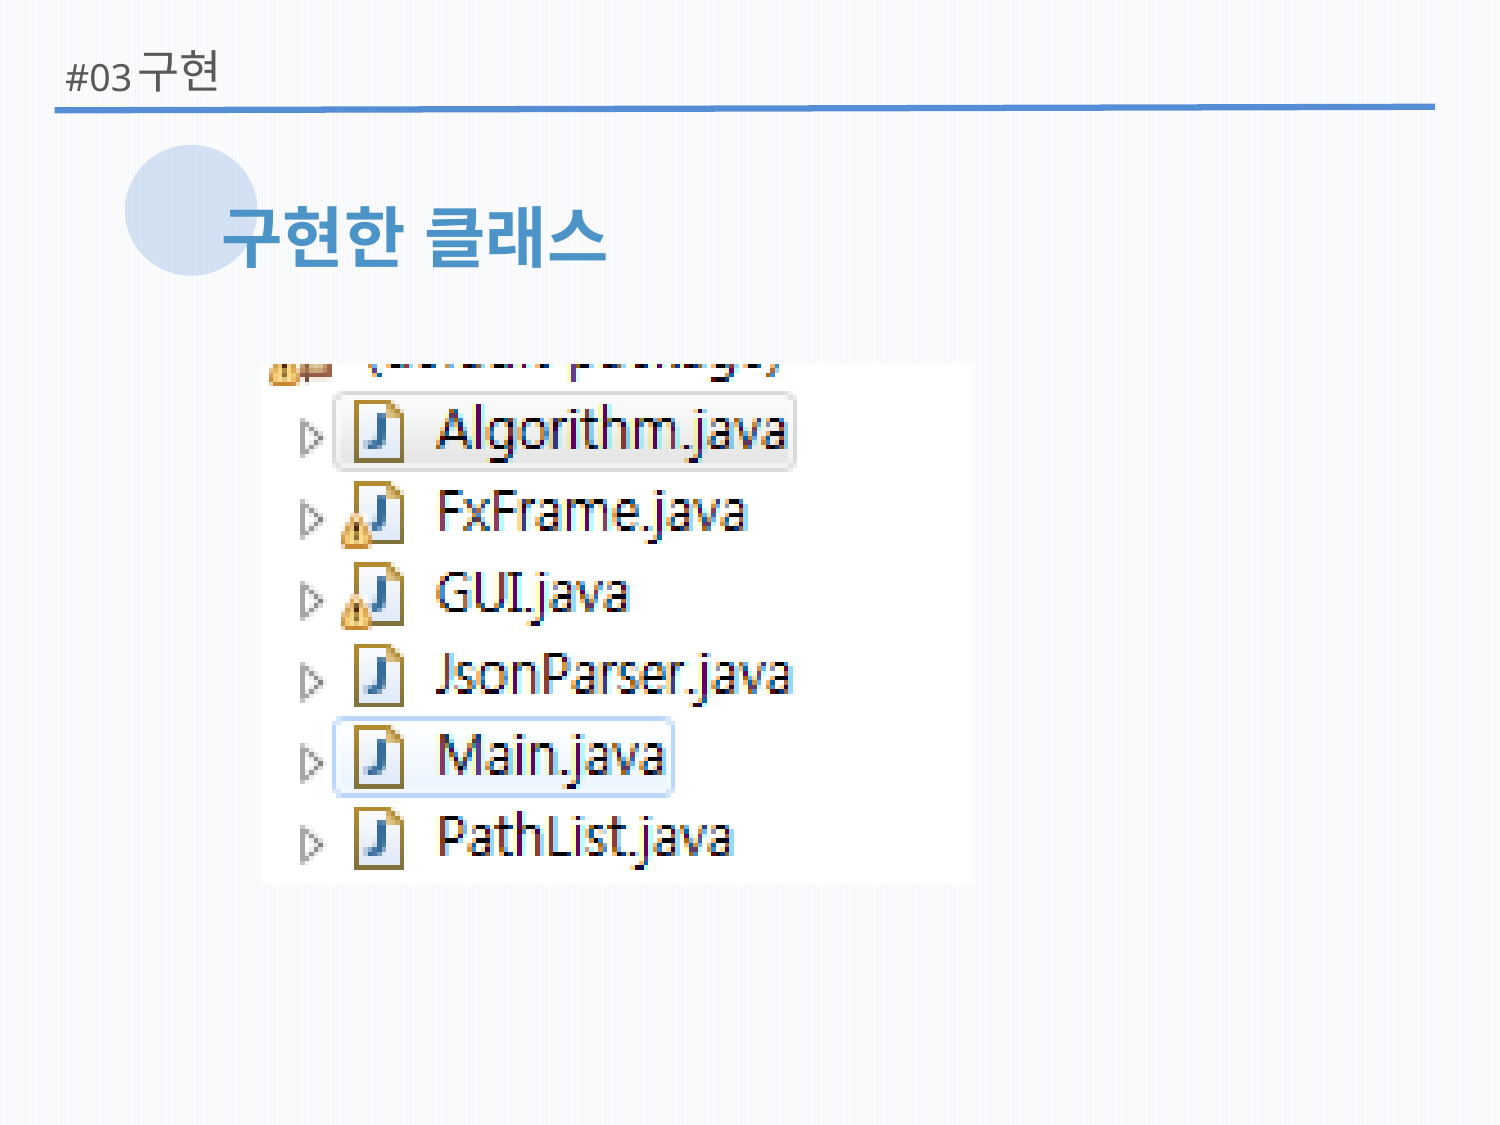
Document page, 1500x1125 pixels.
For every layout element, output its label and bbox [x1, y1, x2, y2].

text_box [51, 35, 348, 107]
picture [260, 363, 975, 884]
text_box [124, 144, 988, 286]
text_box [54, 106, 1436, 111]
